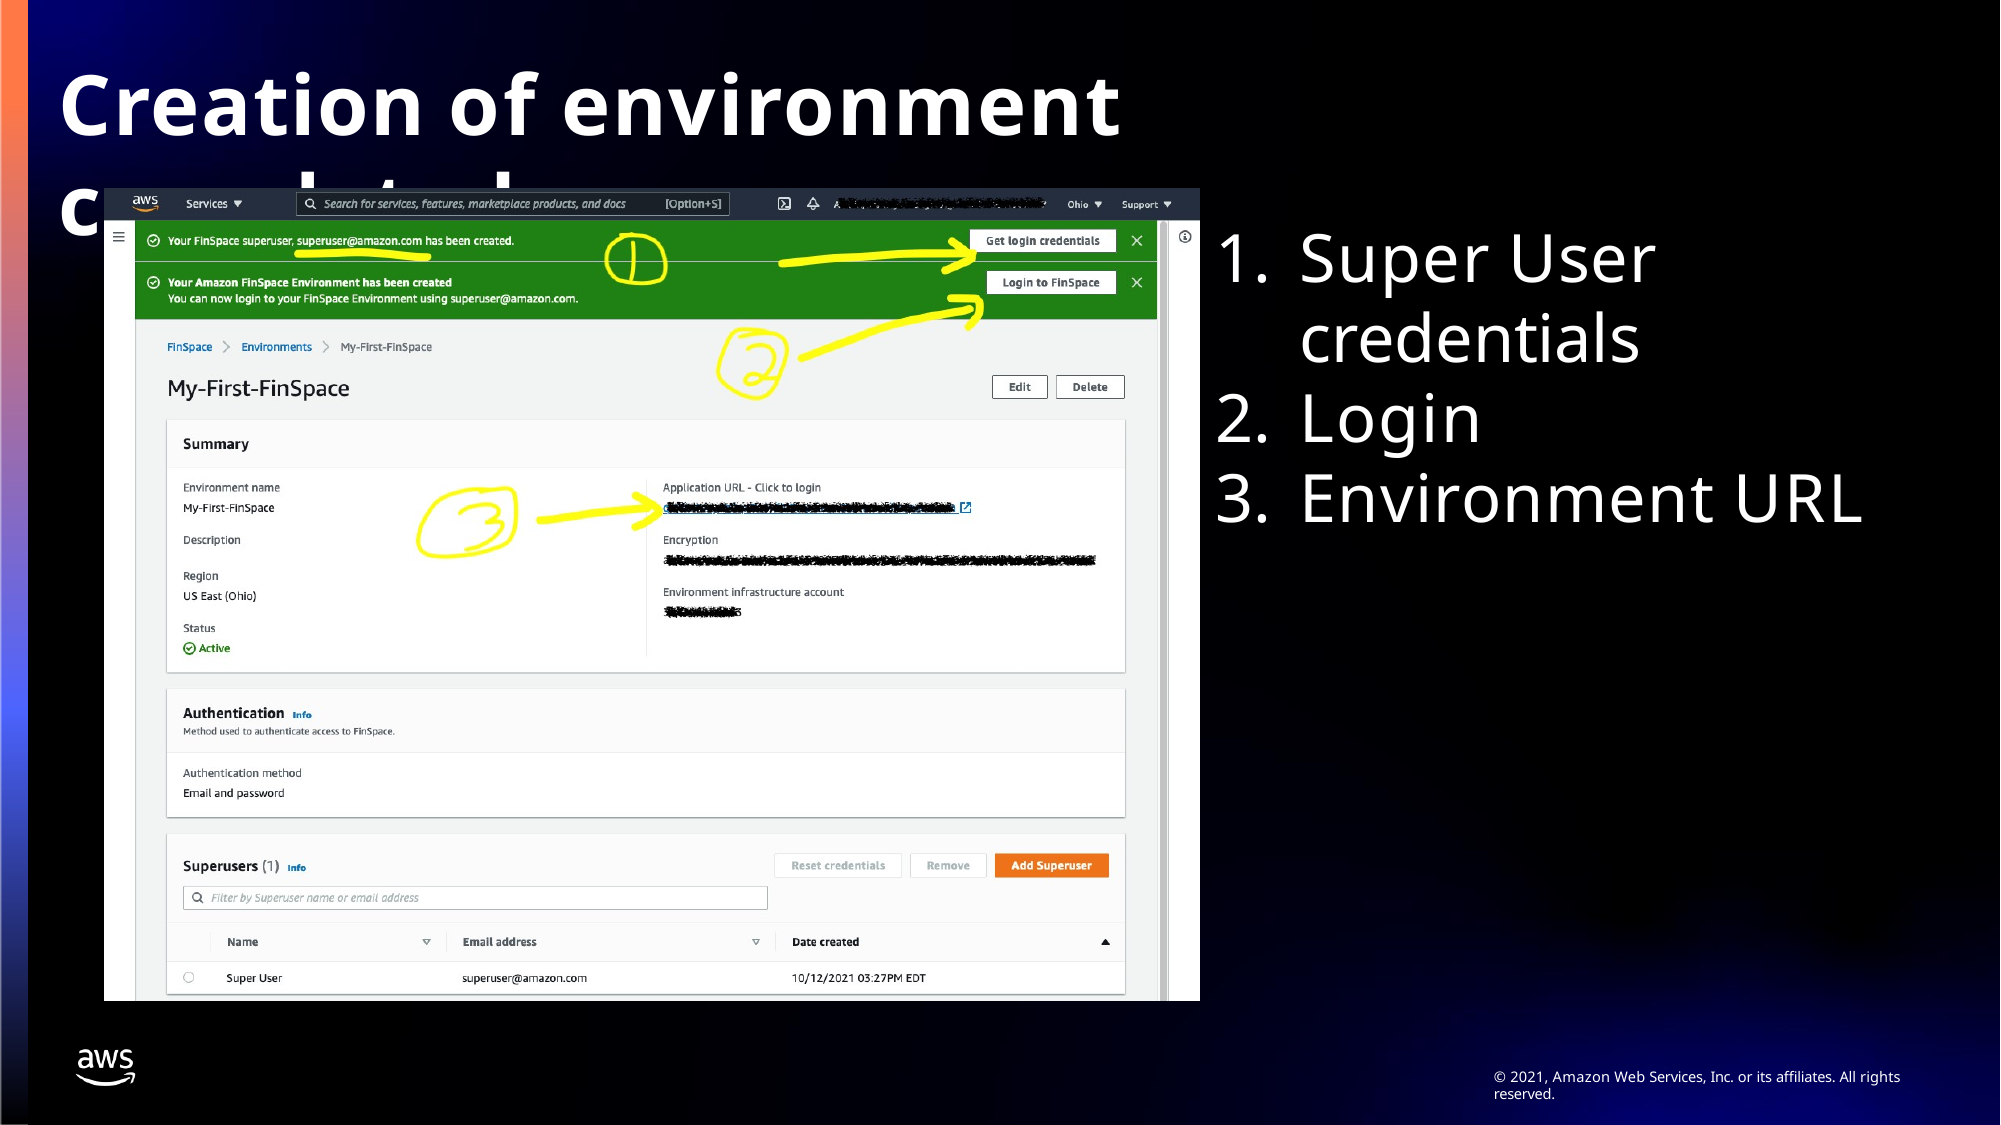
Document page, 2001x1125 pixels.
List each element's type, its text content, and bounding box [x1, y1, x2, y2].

text_box Super User credentials Login Environment URL [1212, 213, 1979, 536]
footer © 2021, Amazon Web Services, Inc. or its affiliates. All rights reserved. [1491, 1066, 1958, 1125]
picture [0, 0, 2000, 1125]
title Creation of environment completed [56, 50, 1506, 253]
